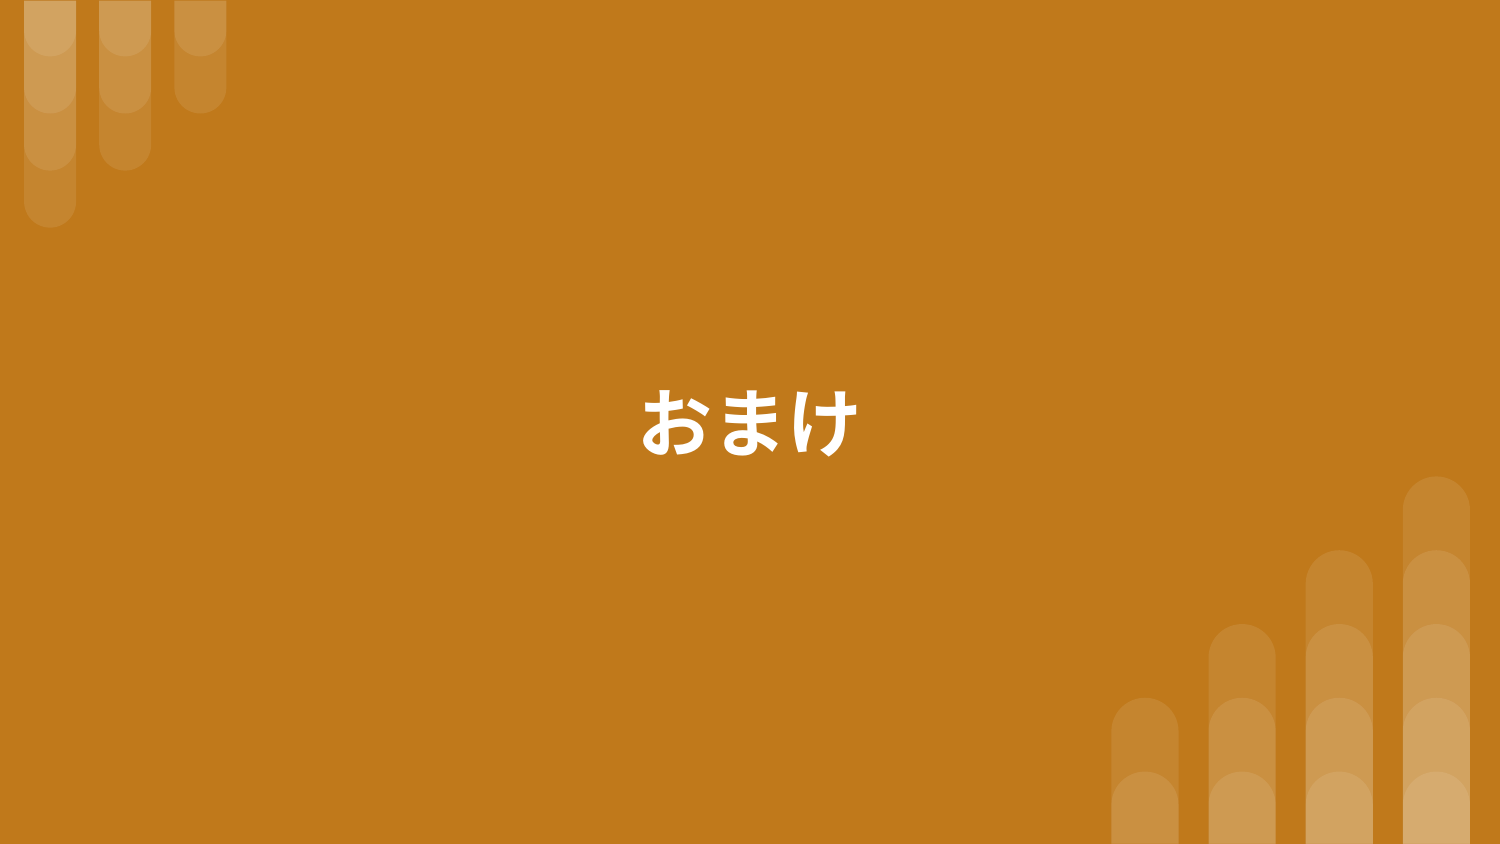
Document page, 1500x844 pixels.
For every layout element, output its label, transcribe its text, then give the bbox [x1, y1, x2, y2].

title おまけ [269, 268, 1231, 576]
